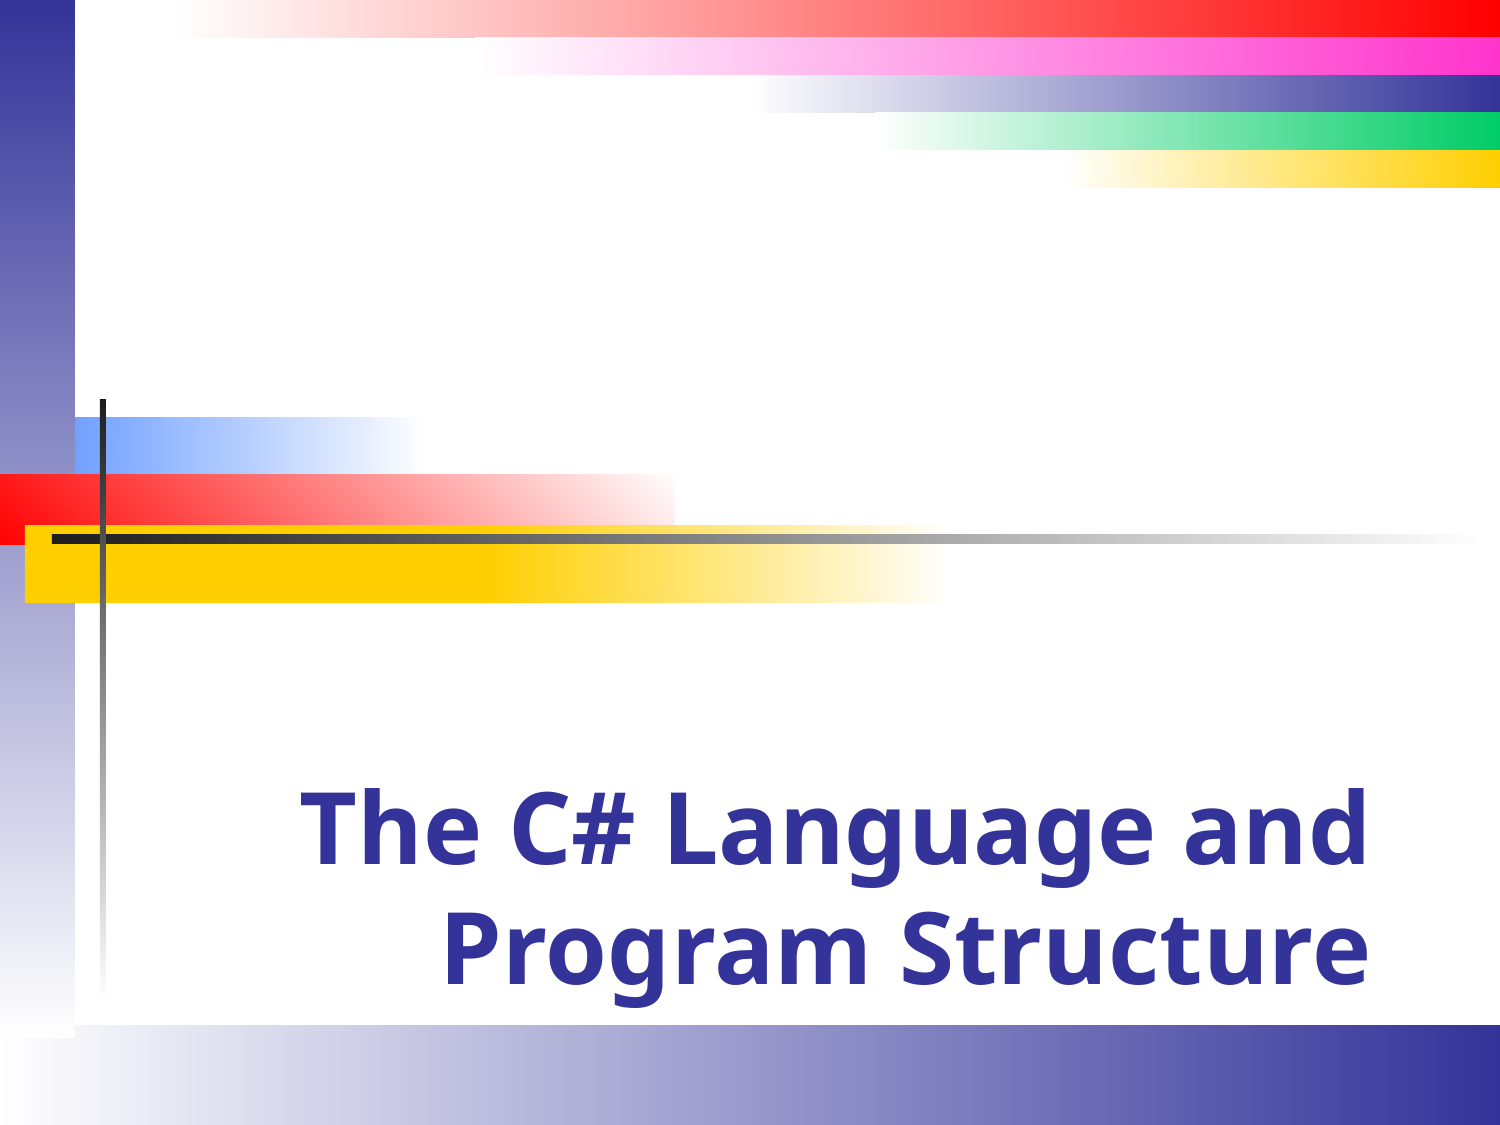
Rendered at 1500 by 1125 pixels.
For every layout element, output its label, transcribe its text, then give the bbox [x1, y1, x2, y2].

title The C# Language and Program Structure [124, 824, 1388, 1013]
